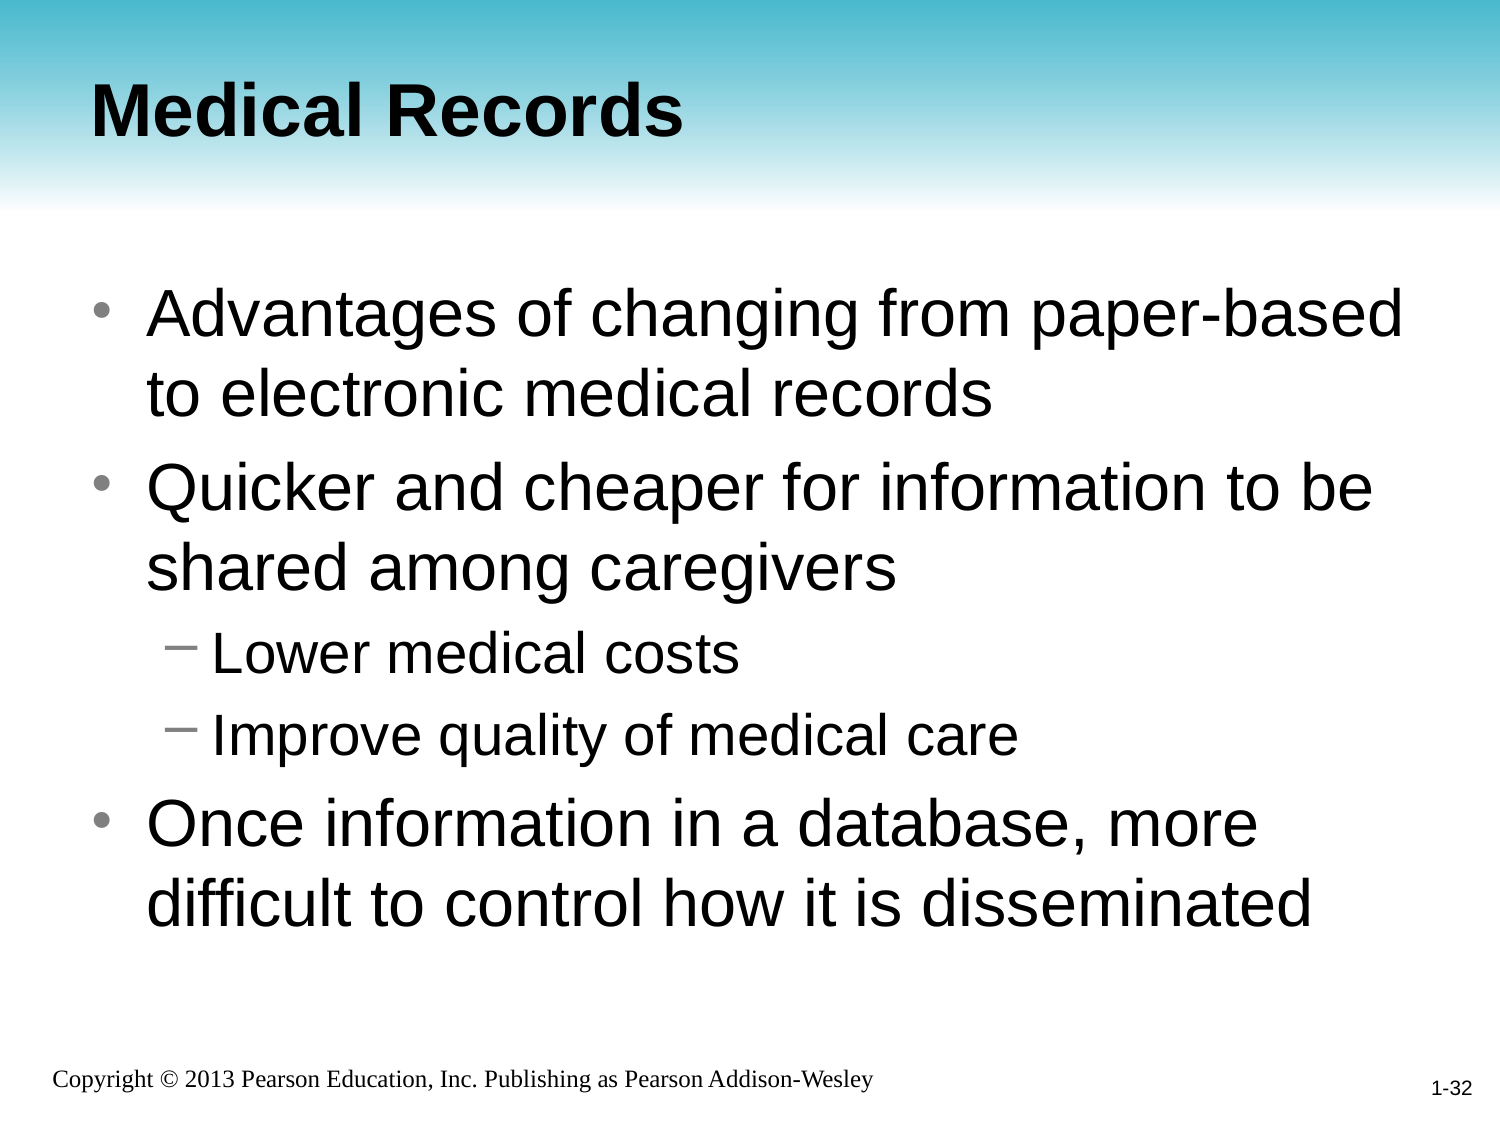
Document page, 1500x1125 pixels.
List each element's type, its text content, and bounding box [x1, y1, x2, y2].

list Advantages of changing from paper-based to electronic medical records Quicker and cheaper for information to be shared among caregivers Lower medical costs Improve quality of medical care Once information in a database, more difficult to control how it is disseminated [74, 262, 1438, 938]
title Medical Records [74, 12, 1438, 201]
slide_number 1-32 [1174, 1049, 1488, 1125]
